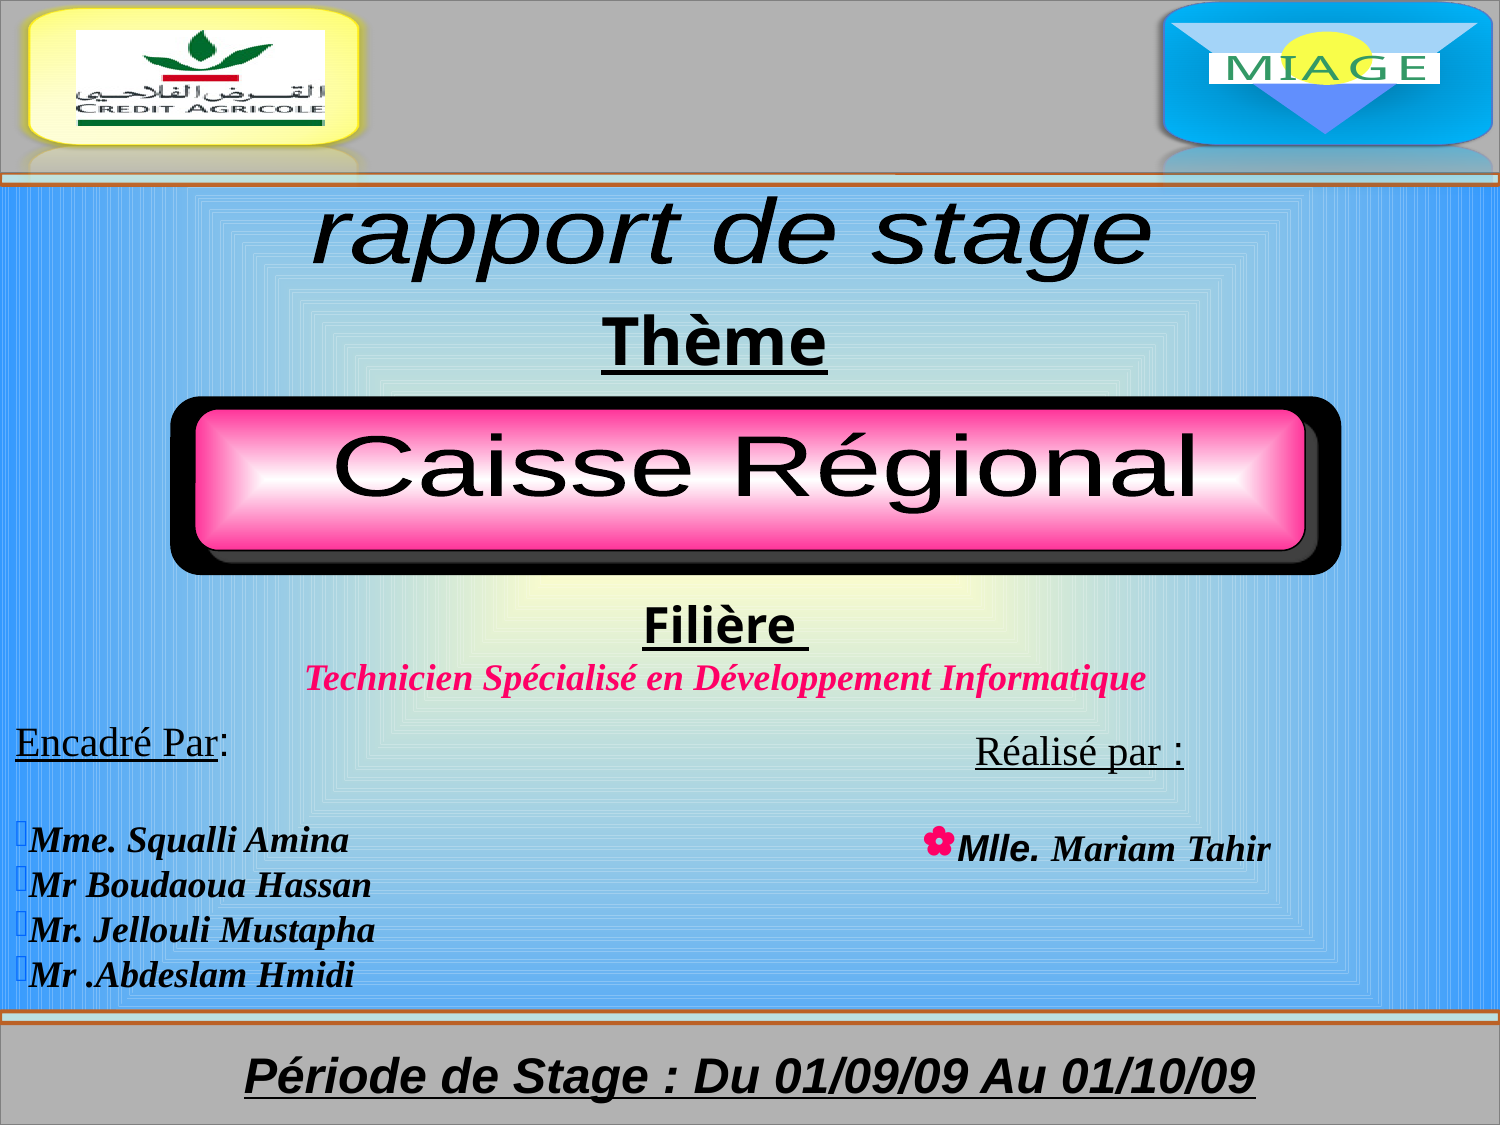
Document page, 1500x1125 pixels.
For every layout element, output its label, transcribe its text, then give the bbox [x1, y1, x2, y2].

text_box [170, 397, 1341, 575]
text_box Encadré Par: Mme. Squalli Amina Mr Boudaoua Hassan Mr. Jellouli Mustapha Mr .Abdeslam Hmidi [0, 704, 455, 1007]
text_box [387, 173, 1147, 185]
text_box Réalisé par : Mlle. Mariam Tahir [903, 716, 1500, 922]
text_box Thème [572, 290, 857, 386]
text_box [0, 1011, 1500, 1125]
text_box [1147, 0, 1500, 291]
text_box [387, 0, 1147, 173]
text_box Filière Technicien Spécialisé en Développement Informatique [289, 586, 1163, 705]
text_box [0, 0, 387, 291]
